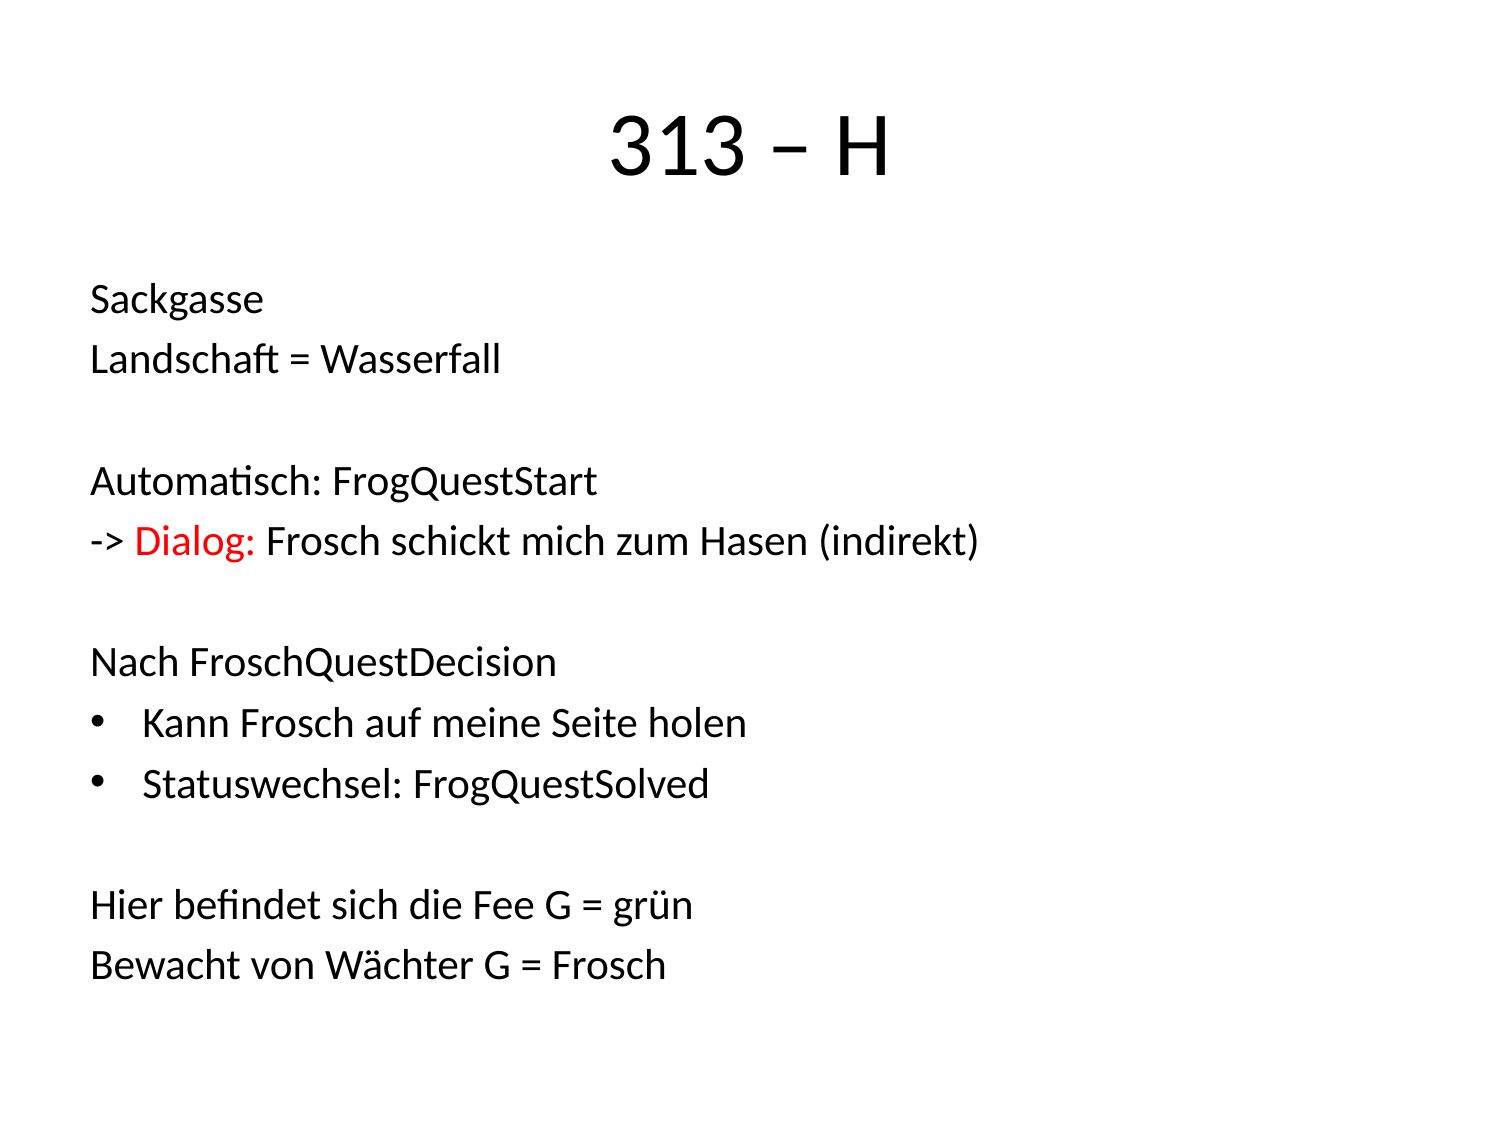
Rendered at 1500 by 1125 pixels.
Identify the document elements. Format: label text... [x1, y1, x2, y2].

list Sackgasse Landschaft = Wasserfall Automatisch: FrogQuestStart -> Dialog: Frosch schickt mich zum Hasen (indirekt) Nach FroschQuestDecision Kann Frosch auf meine Seite holen Statuswechsel: FrogQuestSolved Hier befindet sich die Fee G = grün Bewacht von Wächter G = Frosch [75, 262, 1425, 1005]
title 313 – H [75, 45, 1425, 233]
